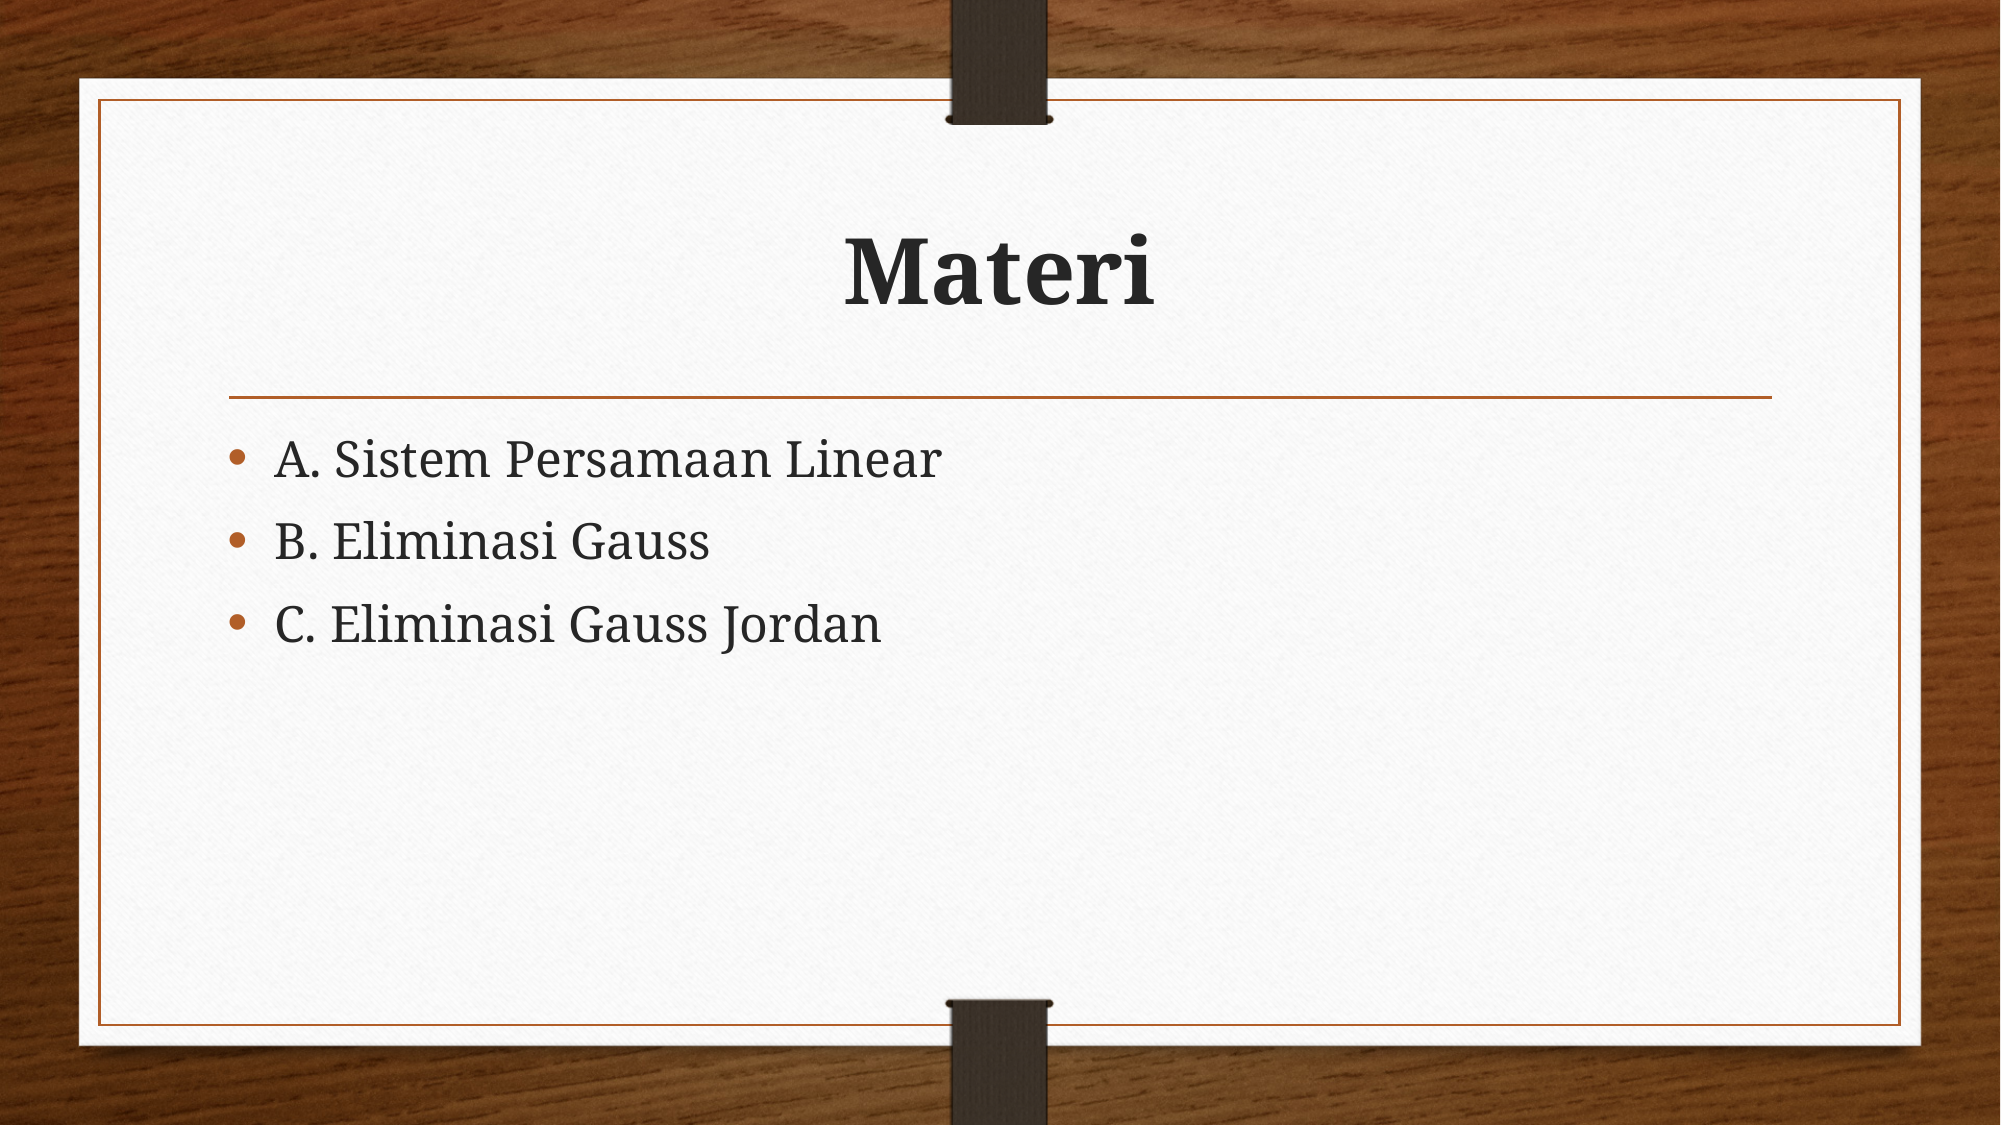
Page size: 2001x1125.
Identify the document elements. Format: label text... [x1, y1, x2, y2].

picture [101, 0, 2001, 1125]
picture [0, 0, 948, 1125]
list A. Sistem Persamaan Linear B. Eliminasi Gauss C. Eliminasi Gauss Jordan [212, 419, 1689, 780]
title Materi [212, 161, 1788, 375]
